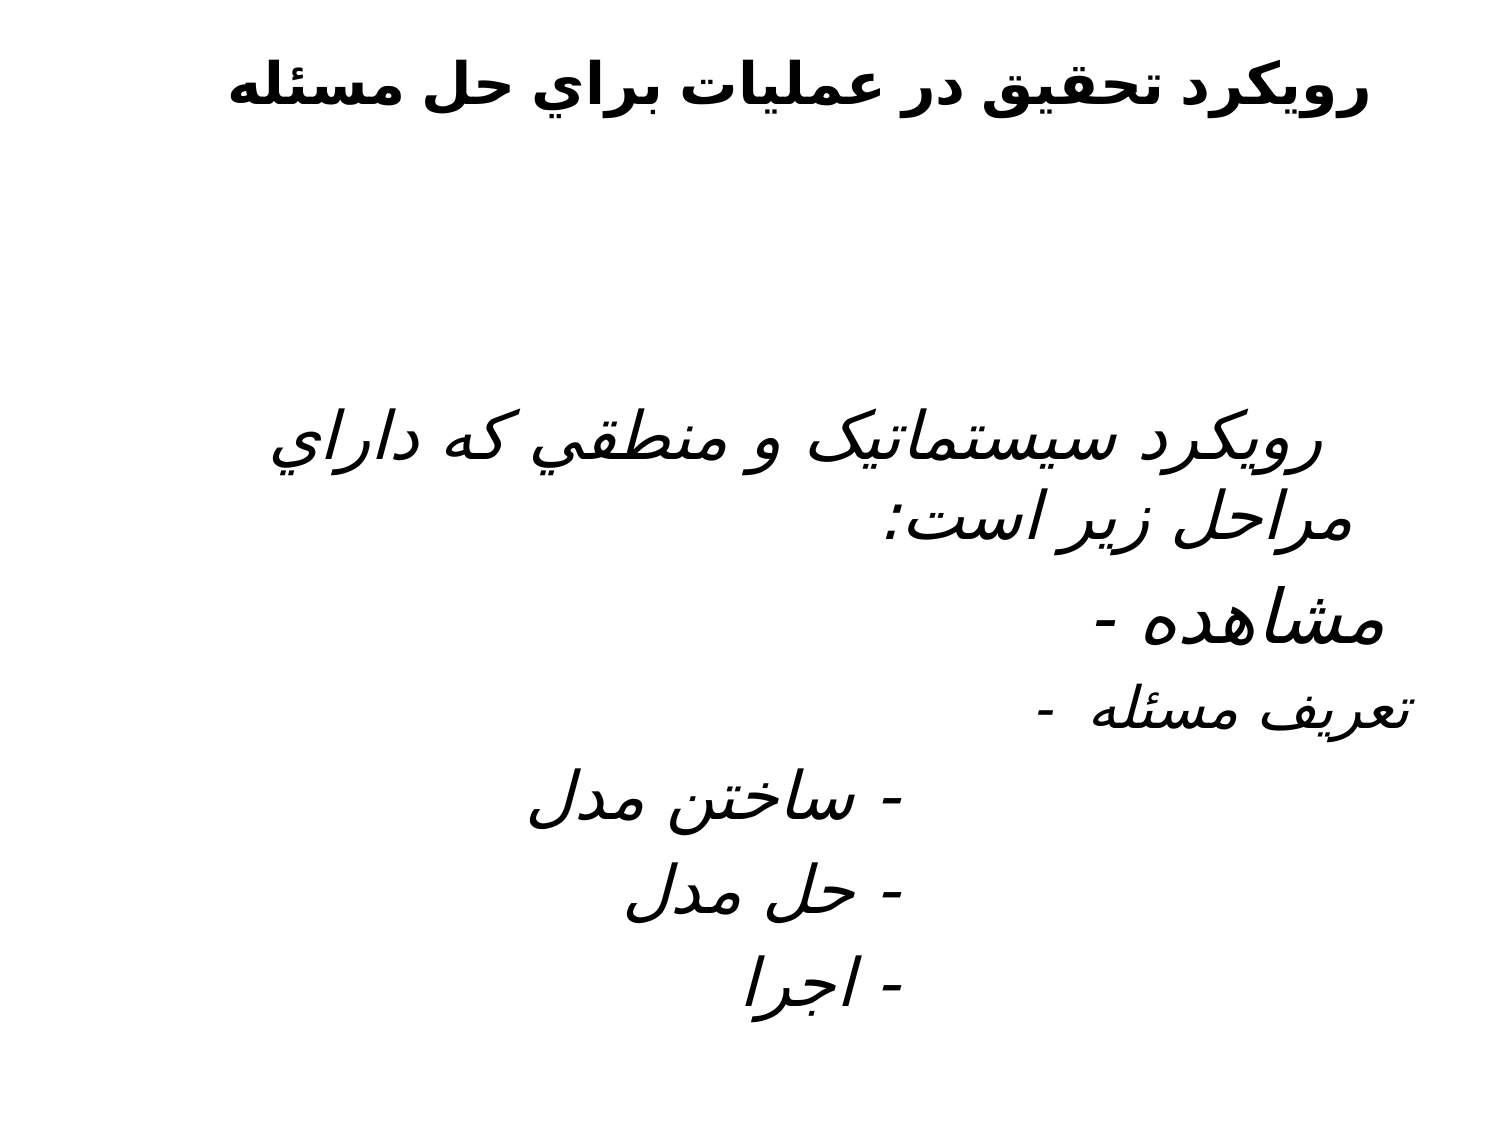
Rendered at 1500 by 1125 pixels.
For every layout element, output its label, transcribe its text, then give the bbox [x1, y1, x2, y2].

list رويکرد سيستماتيک و منطقي که داراي مراحل زير است: - مشاهده - تعريف مسئله - ساختن مدل - حل مدل - اجرا [75, 262, 1425, 1005]
title [75, 45, 1425, 233]
text_box رويکرد تحقيق در عمليات براي حل مسئله [212, 38, 1387, 124]
